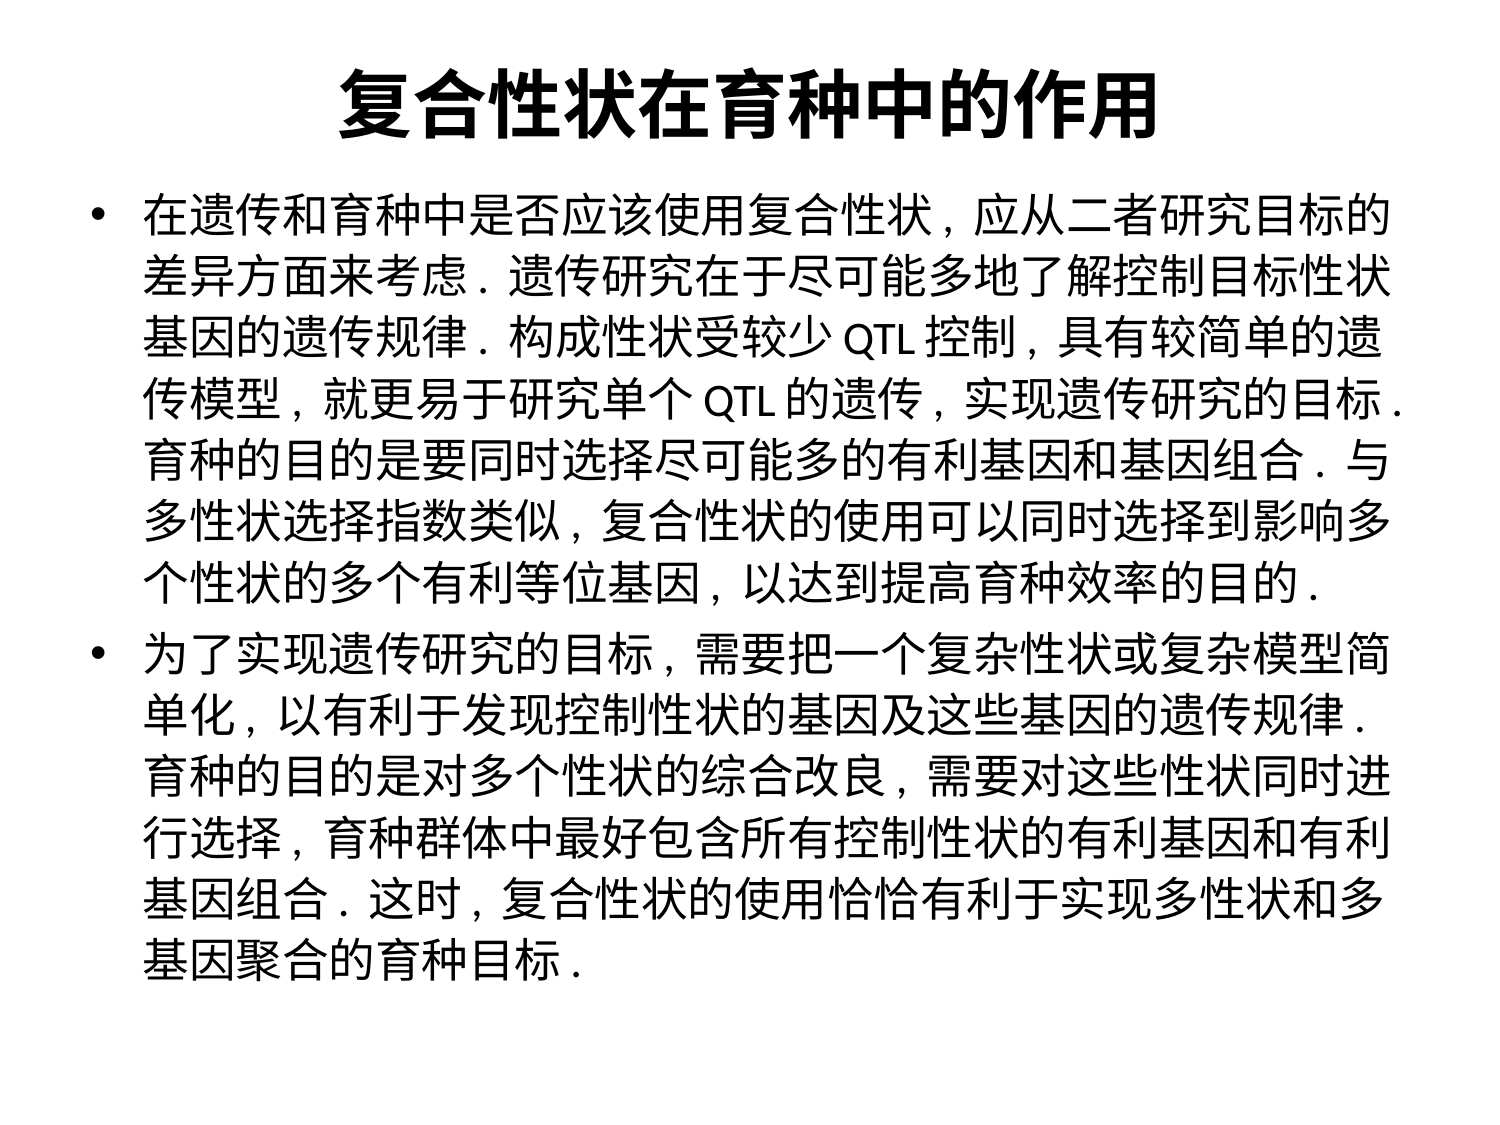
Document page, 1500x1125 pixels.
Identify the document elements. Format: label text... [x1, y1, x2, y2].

list 在遗传和育种中是否应该使用复合性状, 应从二者研究目标的差异方面来考虑. 遗传研究在于尽可能多地了解控制目标性状基因的遗传规律. 构成性状受较少QTL控制, 具有较简单的遗传模型, 就更易于研究单个QTL的遗传, 实现遗传研究的目标. 育种的目的是要同时选择尽可能多的有利基因和基因组合. 与多性状选择指数类似, 复合性状的使用可以同时选择到影响多个性状的多个有利等位基因, 以达到提高育种效率的目的. 为了实现遗传研究的目标, 需要把一个复杂性状或复杂模型简单化, 以有利于发现控制性状的基因及这些基因的遗传规律. 育种的目的是对多个性状的综合改良, 需要对这些性状同时进行选择, 育种群体中最好包含所有控制性状的有利基因和有利基因组合. 这时, 复合性状的使用恰恰有利于实现多性状和多基因聚合的育种目标. [75, 172, 1425, 1047]
title 复合性状在育种中的作用 [75, 45, 1425, 161]
